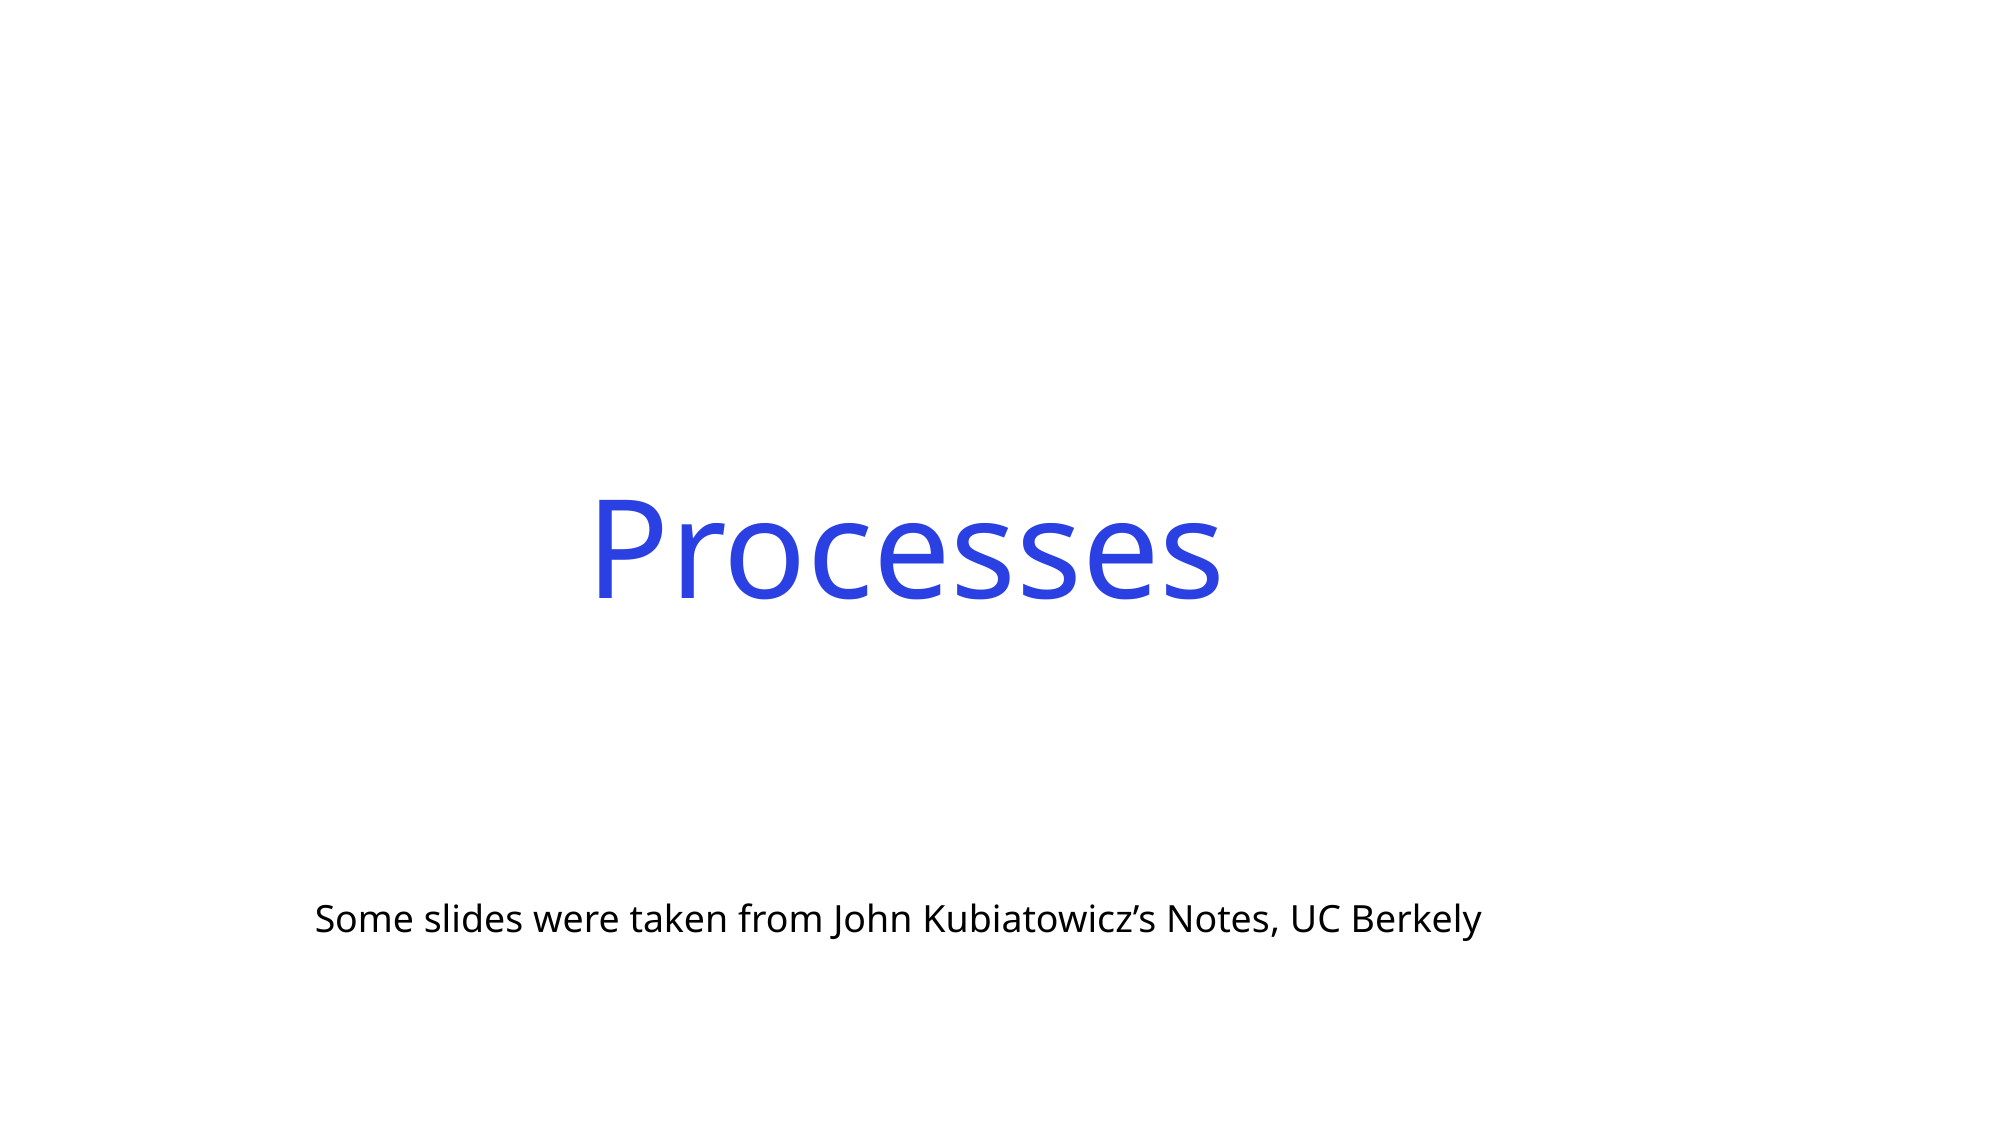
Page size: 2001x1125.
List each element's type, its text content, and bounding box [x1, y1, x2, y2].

text_box Some slides were taken from John Kubiatowicz’s Notes, UC Berkely [300, 887, 1688, 948]
title Processes [262, 375, 1550, 750]
